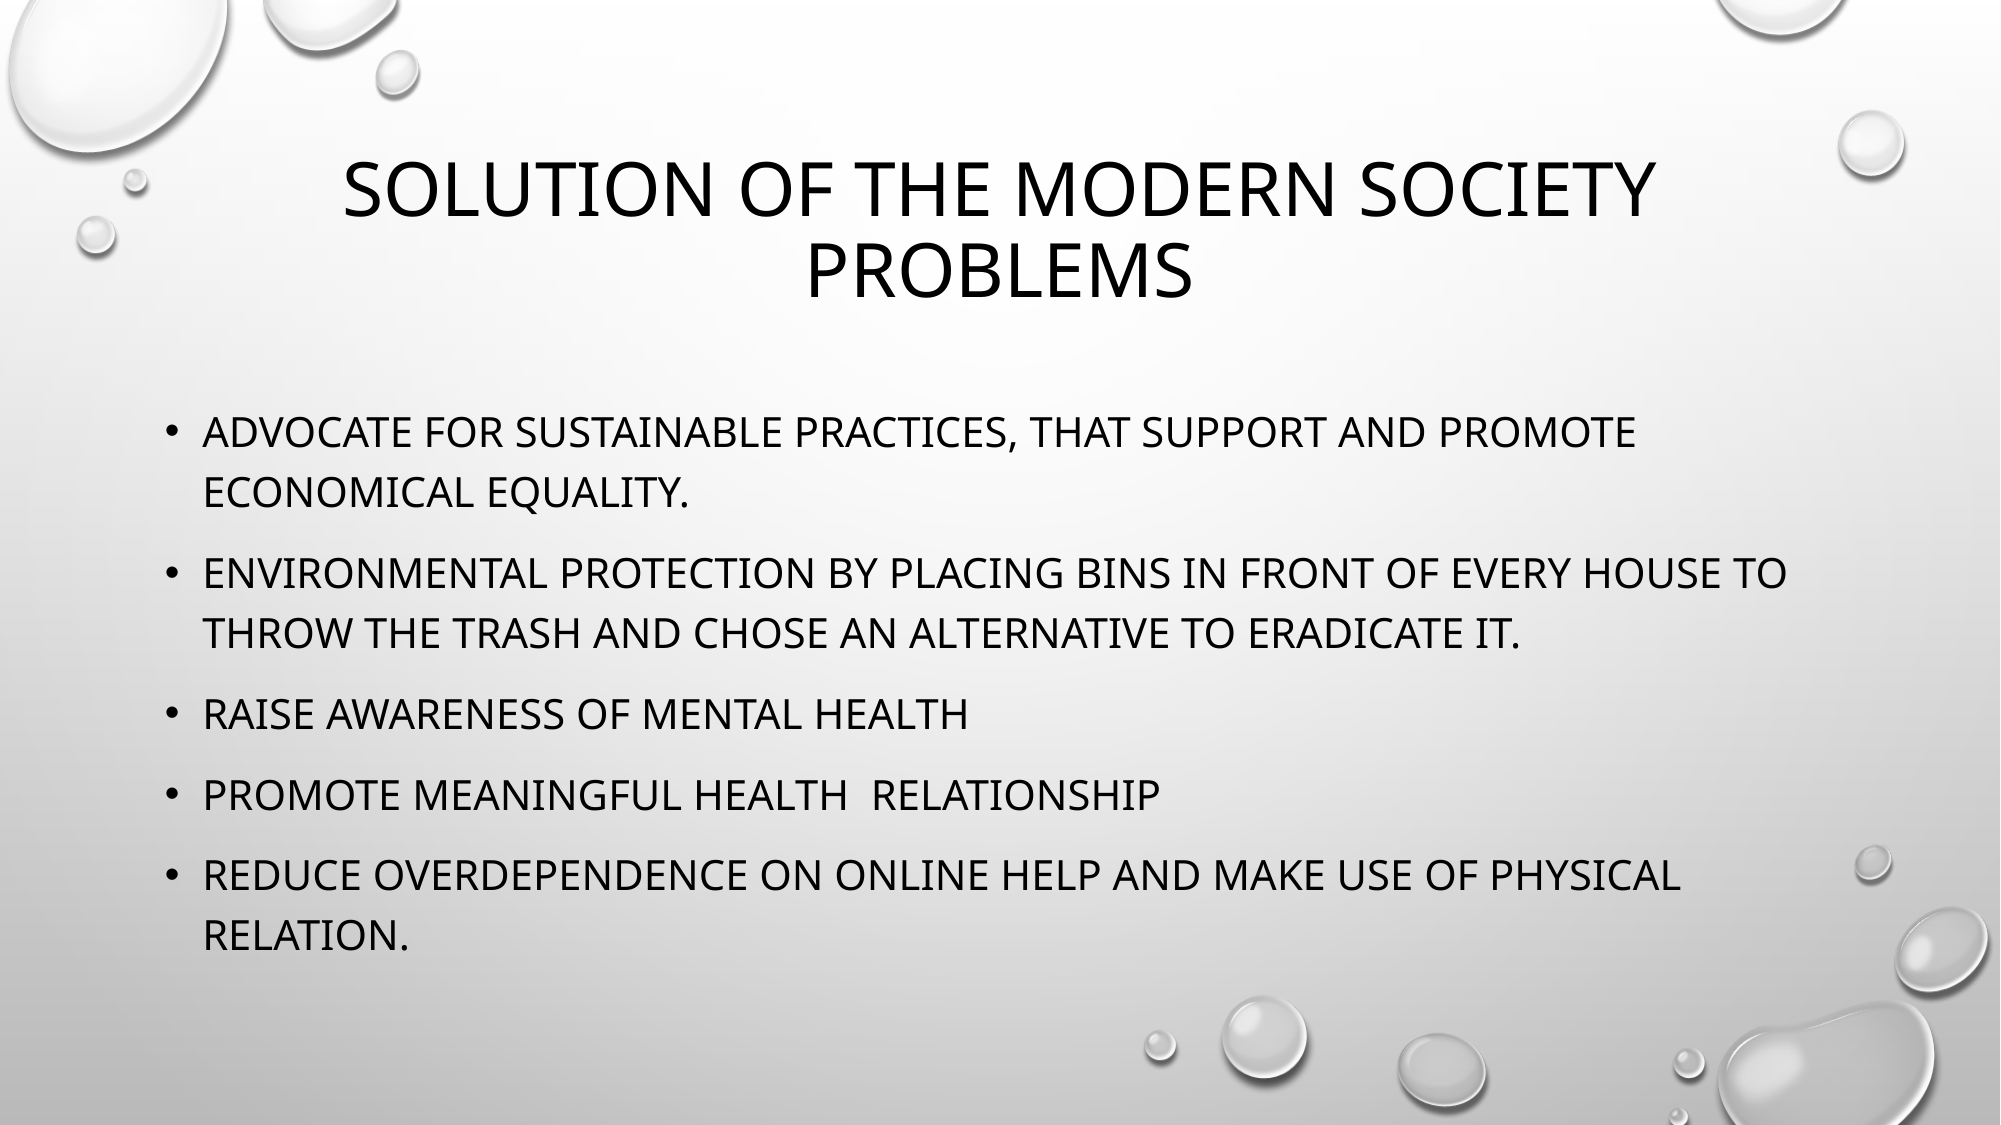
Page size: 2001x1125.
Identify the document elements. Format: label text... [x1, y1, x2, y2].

list Advocate for sustainable practices, that support and promote economical equality. Environmental protection by placing bins in front of every house to throw the trash and chose an alternative to eradicate it. Raise awareness of mental health Promote meaningful health relationship Reduce overdependence on online help and make use of physical relation. [149, 388, 1850, 950]
title Solution of the modern society problems [149, 101, 1851, 364]
picture [0, 0, 2000, 1125]
